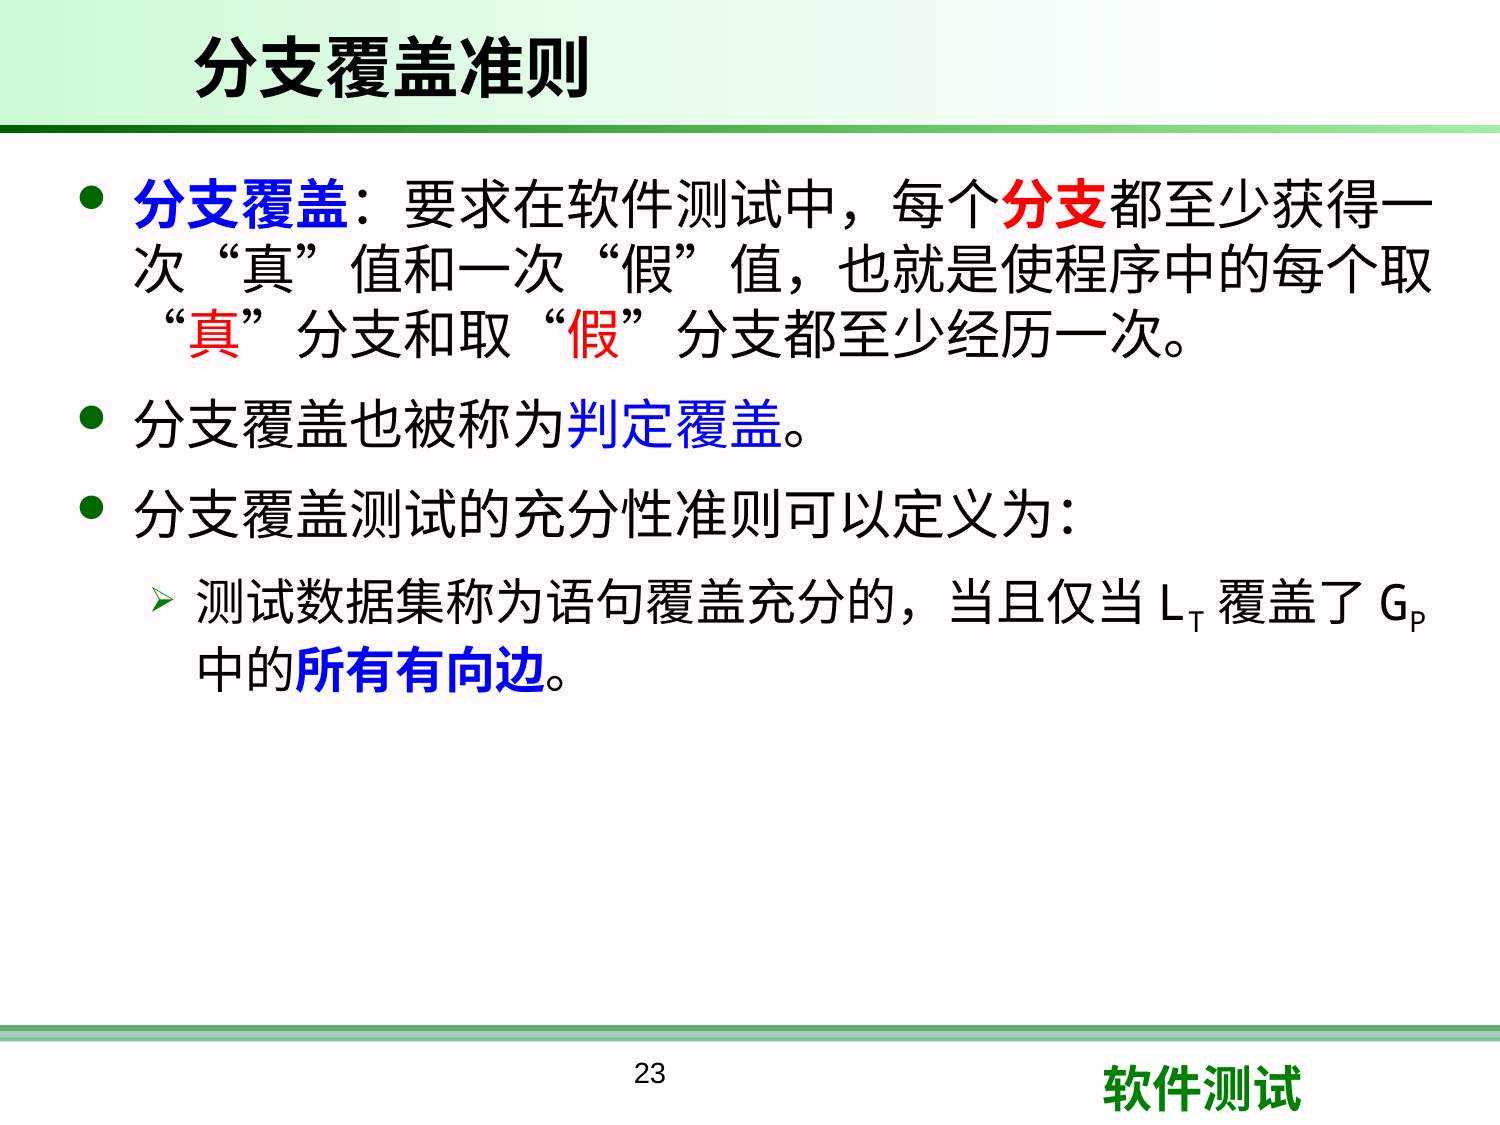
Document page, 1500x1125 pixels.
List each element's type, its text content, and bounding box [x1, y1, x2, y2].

list 分支覆盖：要求在软件测试中，每个分支都至少获得一次“真”值和一次“假”值，也就是使程序中的每个取“真”分支和取“假”分支都至少经历一次。 分支覆盖也被称为判定覆盖。 分支覆盖测试的充分性准则可以定义为： 测试数据集称为语句覆盖充分的，当且仅当LT覆盖了GP中的所有有向边。 [58, 162, 1463, 1001]
footer 23 [412, 1046, 888, 1125]
title 分支覆盖准则 [176, 12, 1223, 119]
